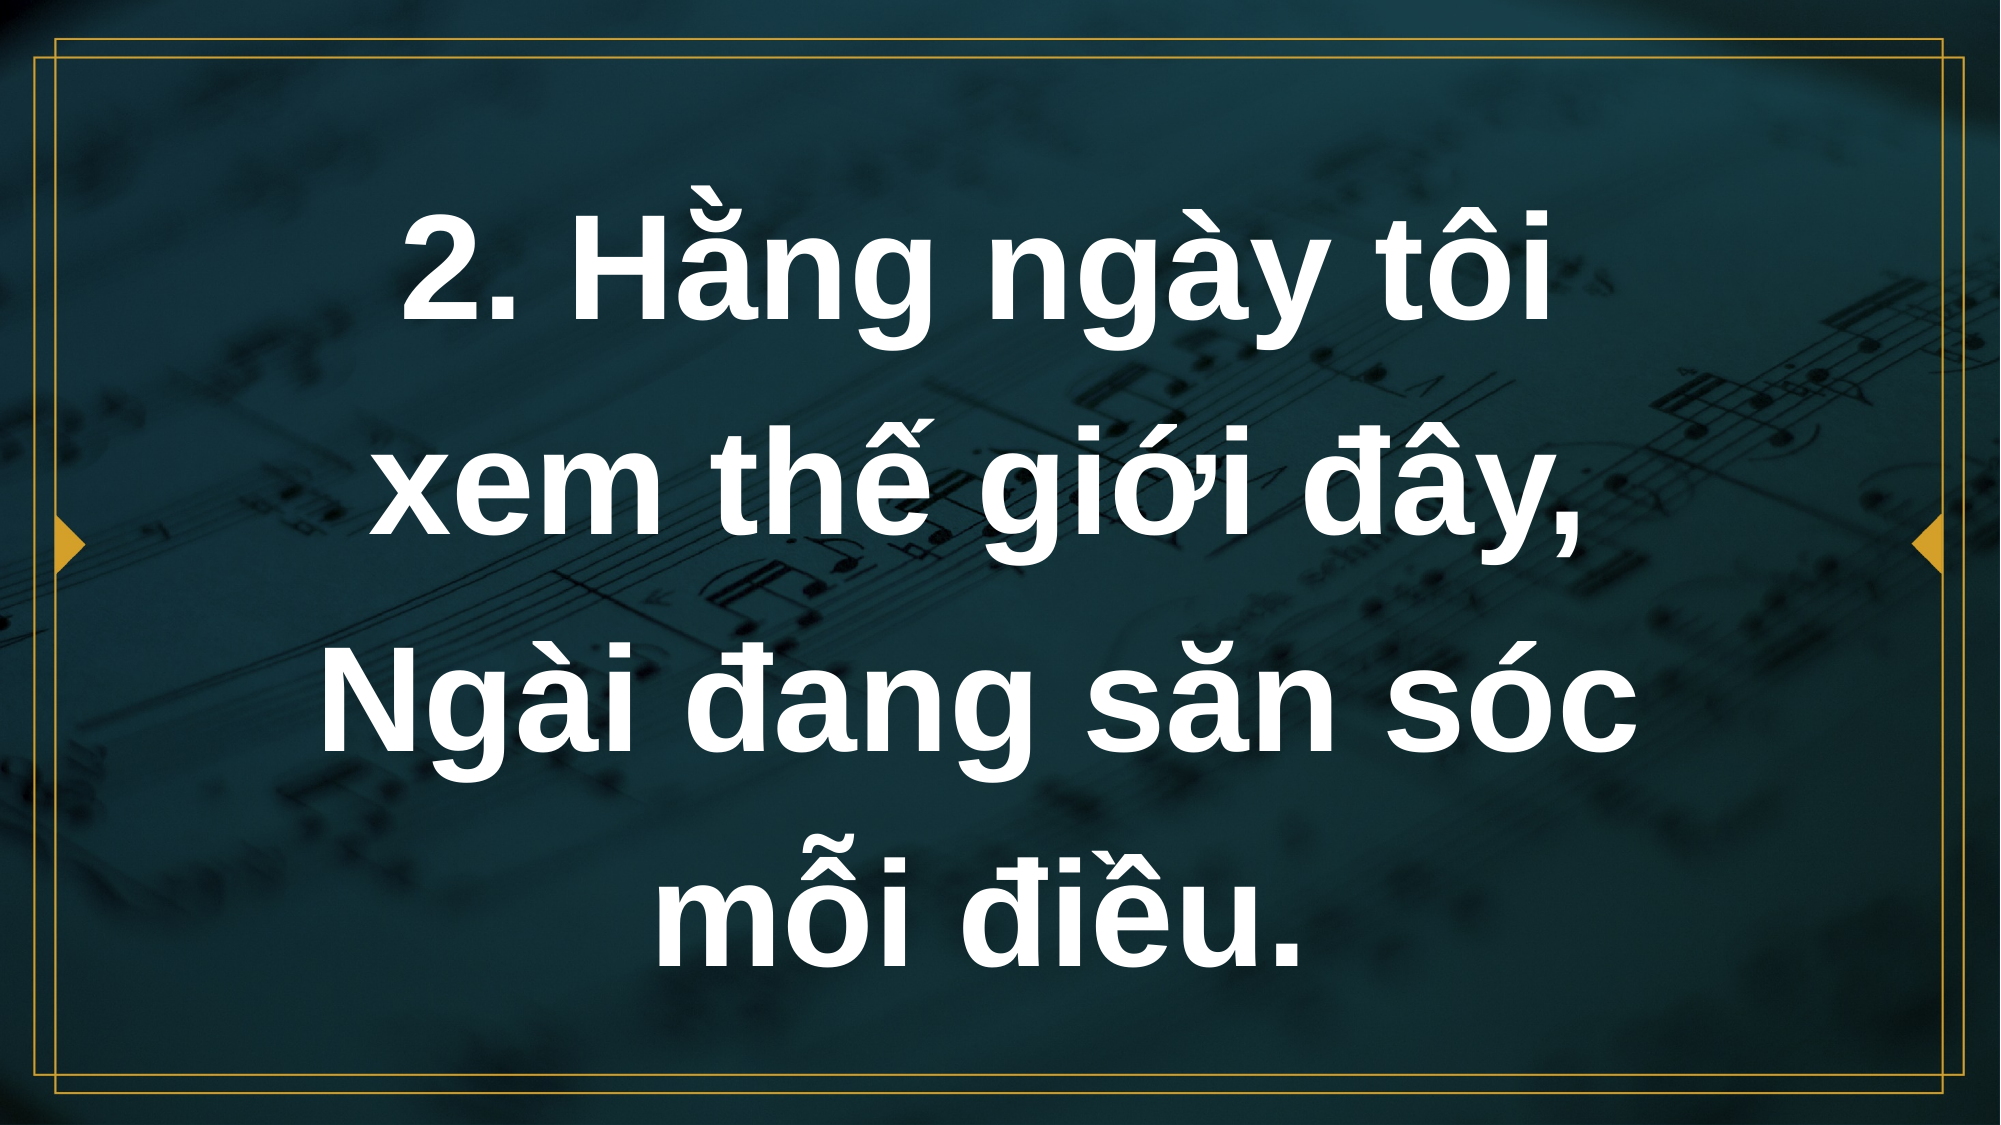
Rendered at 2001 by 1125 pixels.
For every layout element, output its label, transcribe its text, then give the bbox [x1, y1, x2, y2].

picture [0, 0, 2000, 1125]
title 2. Hằng ngày tôi xem thế giới đây, Ngài đang săn sóc mỗi điều. [55, 53, 1945, 1077]
